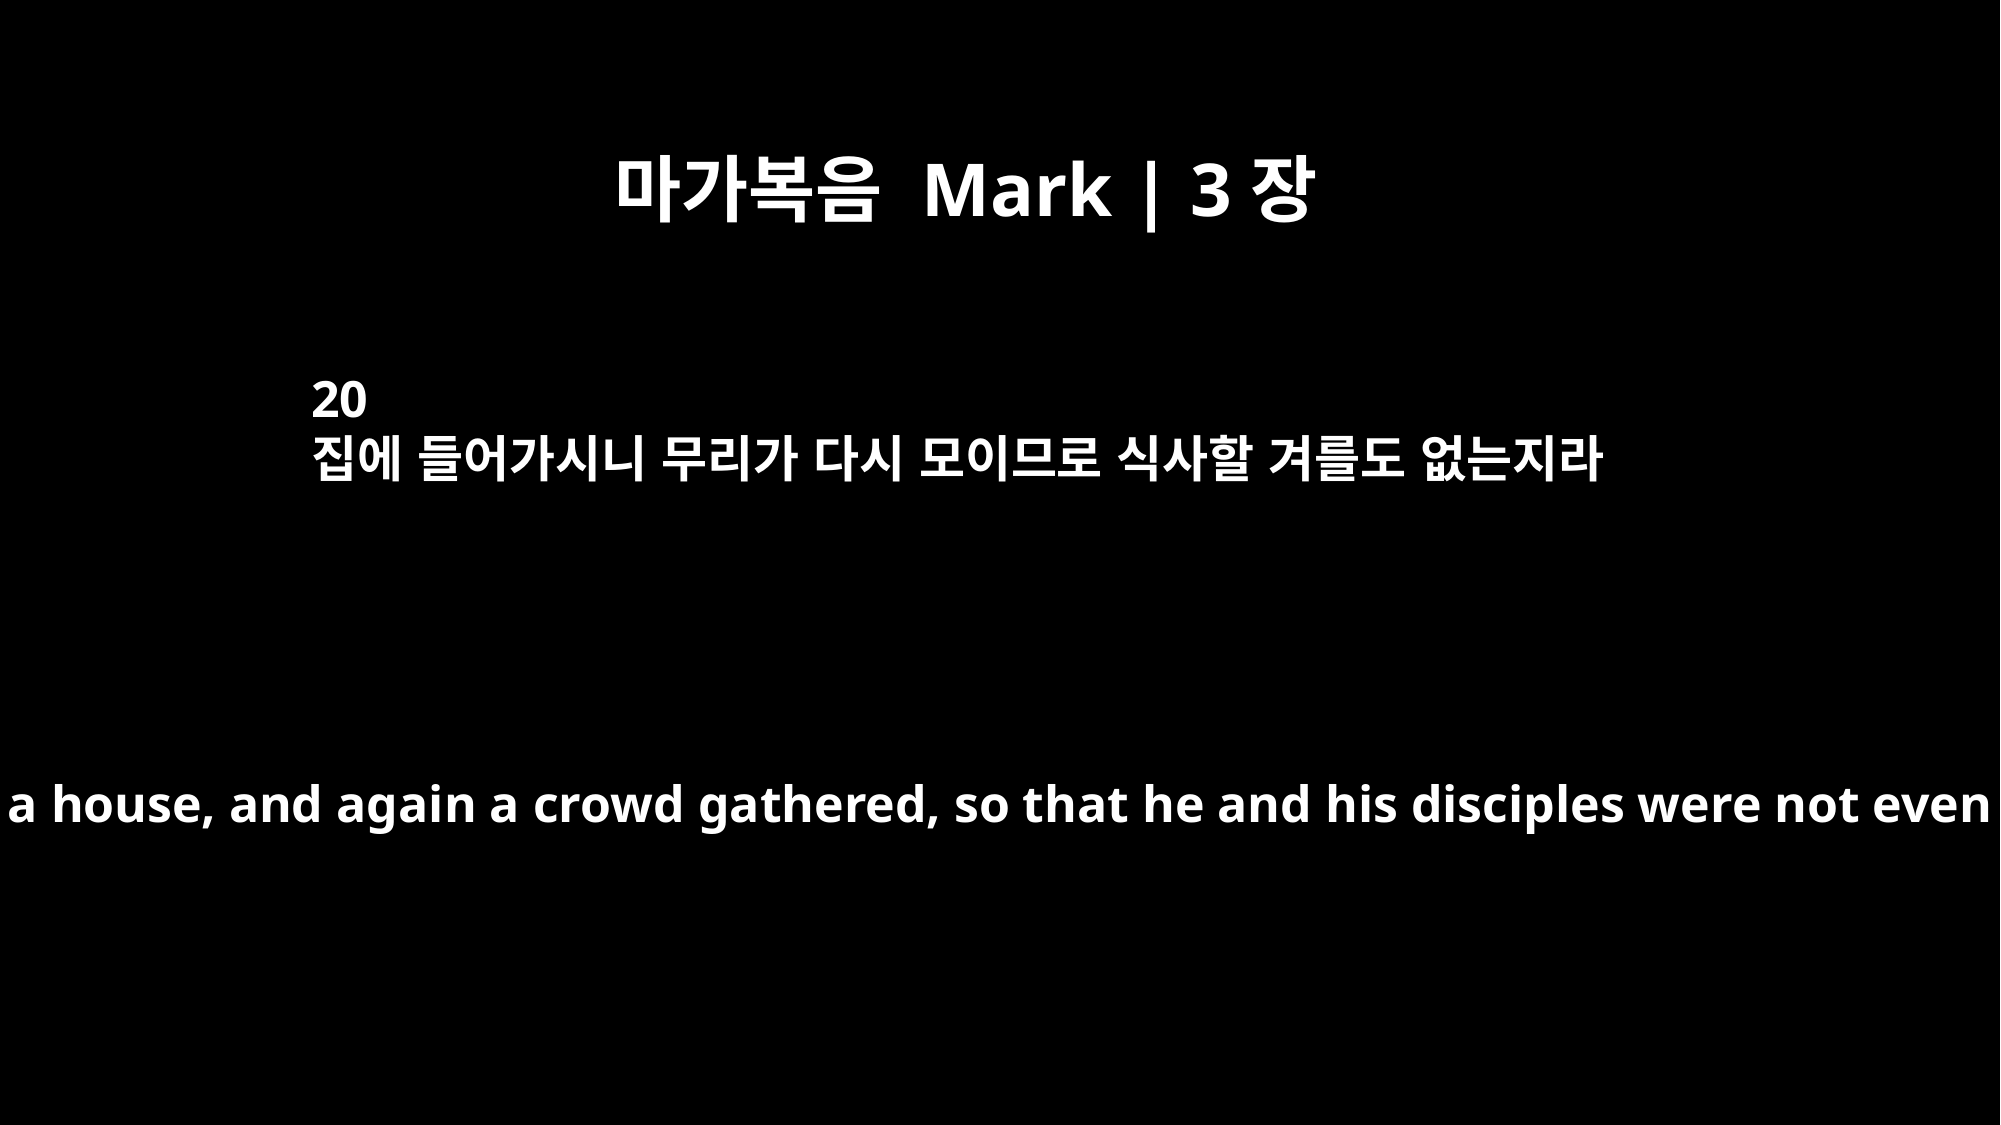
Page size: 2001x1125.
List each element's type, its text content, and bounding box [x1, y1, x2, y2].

text_box 마가복음 Mark | 3장 [599, 136, 1333, 239]
text_box 20 집에 들어가시니 무리가 다시 모이므로 식사할 겨를도 없는지라 [296, 359, 1621, 495]
text_box Then Jesus entered a house, and again a crowd gathered, so that he and his disciples were not even able to eat. [0, 764, 2000, 840]
